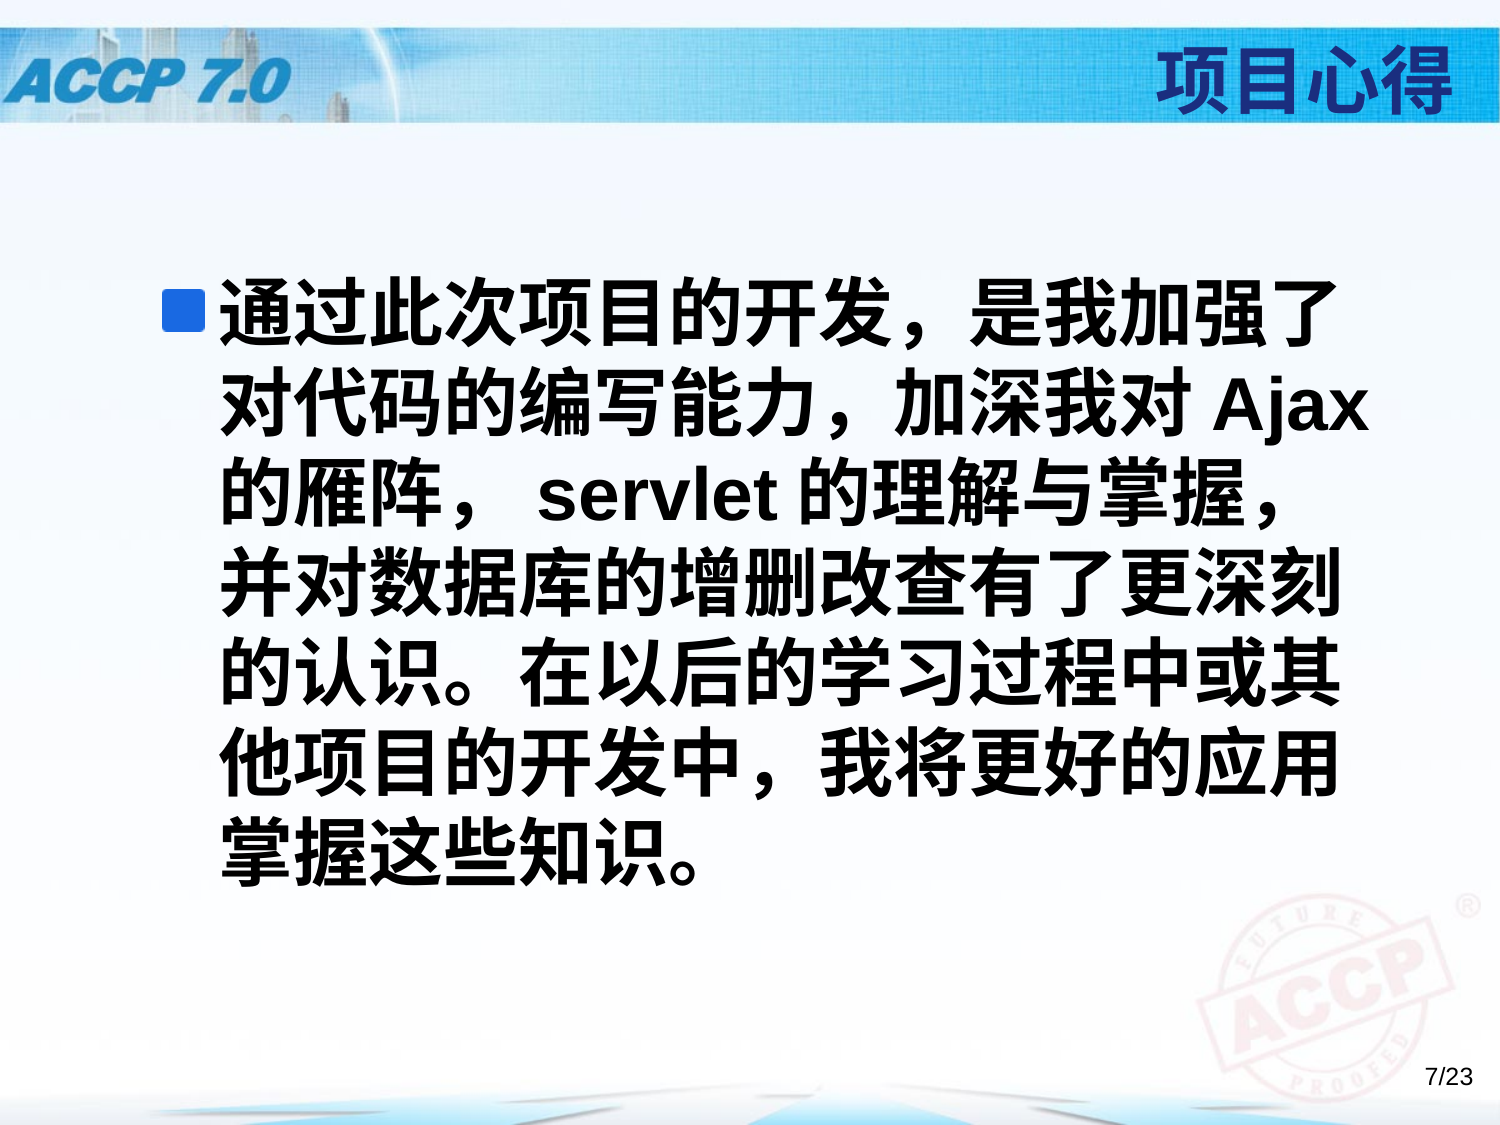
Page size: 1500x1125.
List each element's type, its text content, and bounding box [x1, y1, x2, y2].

title 项目心得 [120, 4, 1471, 153]
picture [0, 0, 1500, 1125]
slide_number 7/23 [1138, 1053, 1489, 1114]
list 通过此次项目的开发，是我加强了对代码的编写能力，加深我对Ajax的雁阵，servlet的理解与掌握，并对数据库的增删改查有了更深刻的认识。在以后的学习过程中或其他项目的开发中，我将更好的应用掌握这些知识。 [147, 172, 1402, 995]
